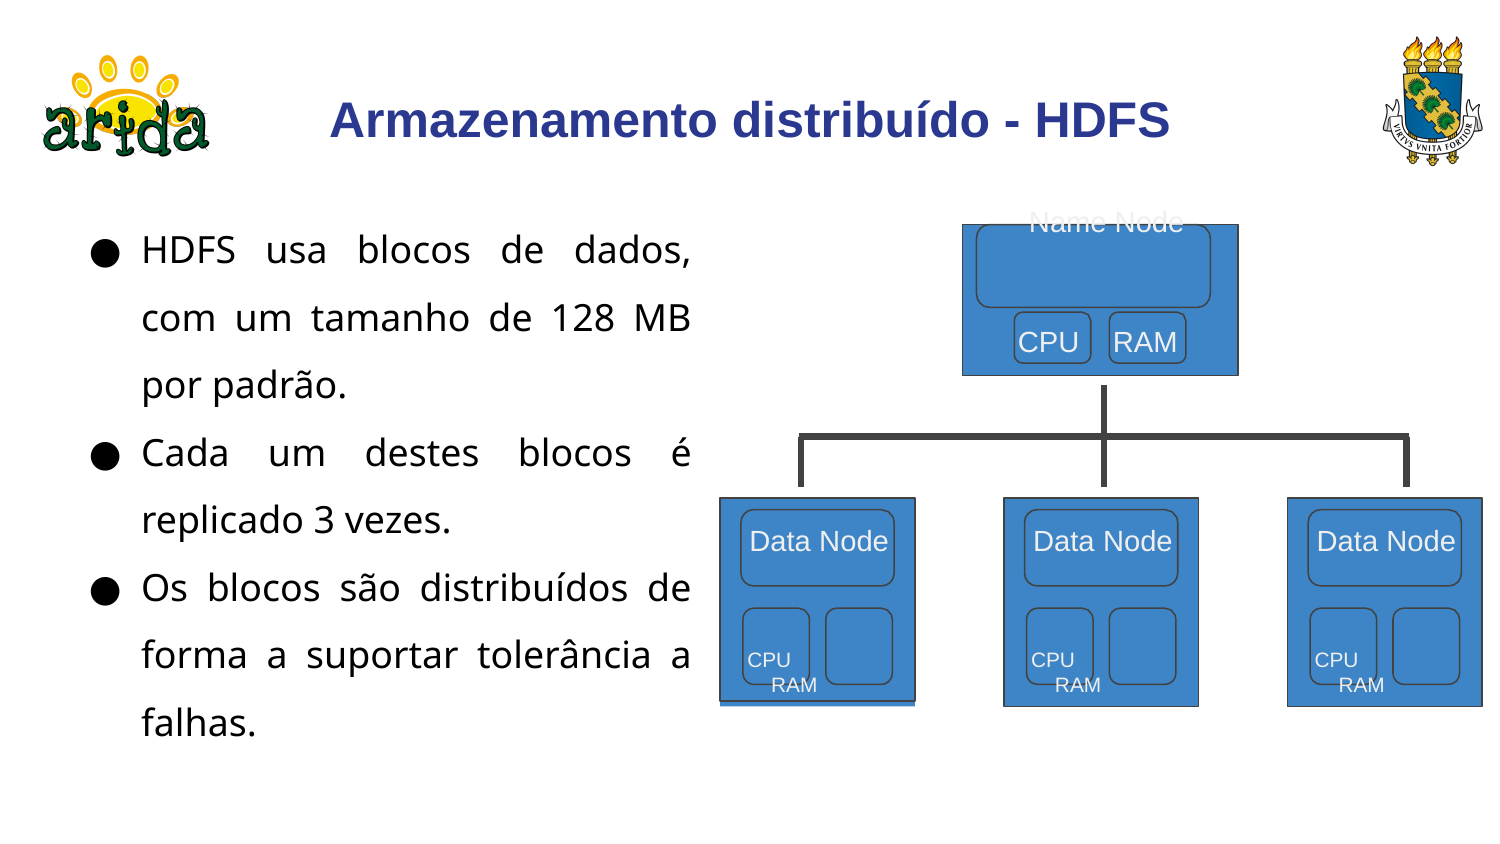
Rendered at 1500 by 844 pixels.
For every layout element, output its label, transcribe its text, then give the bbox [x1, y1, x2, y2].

text_box CPU [1002, 307, 1098, 369]
text_box Data Node CPU RAM [1003, 497, 1199, 707]
text_box Data Node CPU RAM [1287, 497, 1483, 707]
text_box Data Node CPU RAM [720, 497, 916, 701]
text_box Name Node [962, 224, 1238, 376]
text_box RAM [1098, 307, 1198, 369]
text_box [720, 701, 915, 707]
picture [1377, 36, 1488, 168]
title Armazenamento distribuído - HDFS [234, 72, 1372, 167]
picture [23, 50, 230, 168]
list HDFS usa blocos de dados, com um tamanho de 128 MB por padrão. Cada um destes blocos é replicado 3 vezes. Os blocos são distribuídos de forma a suportar tolerância a falhas. [51, 189, 708, 750]
